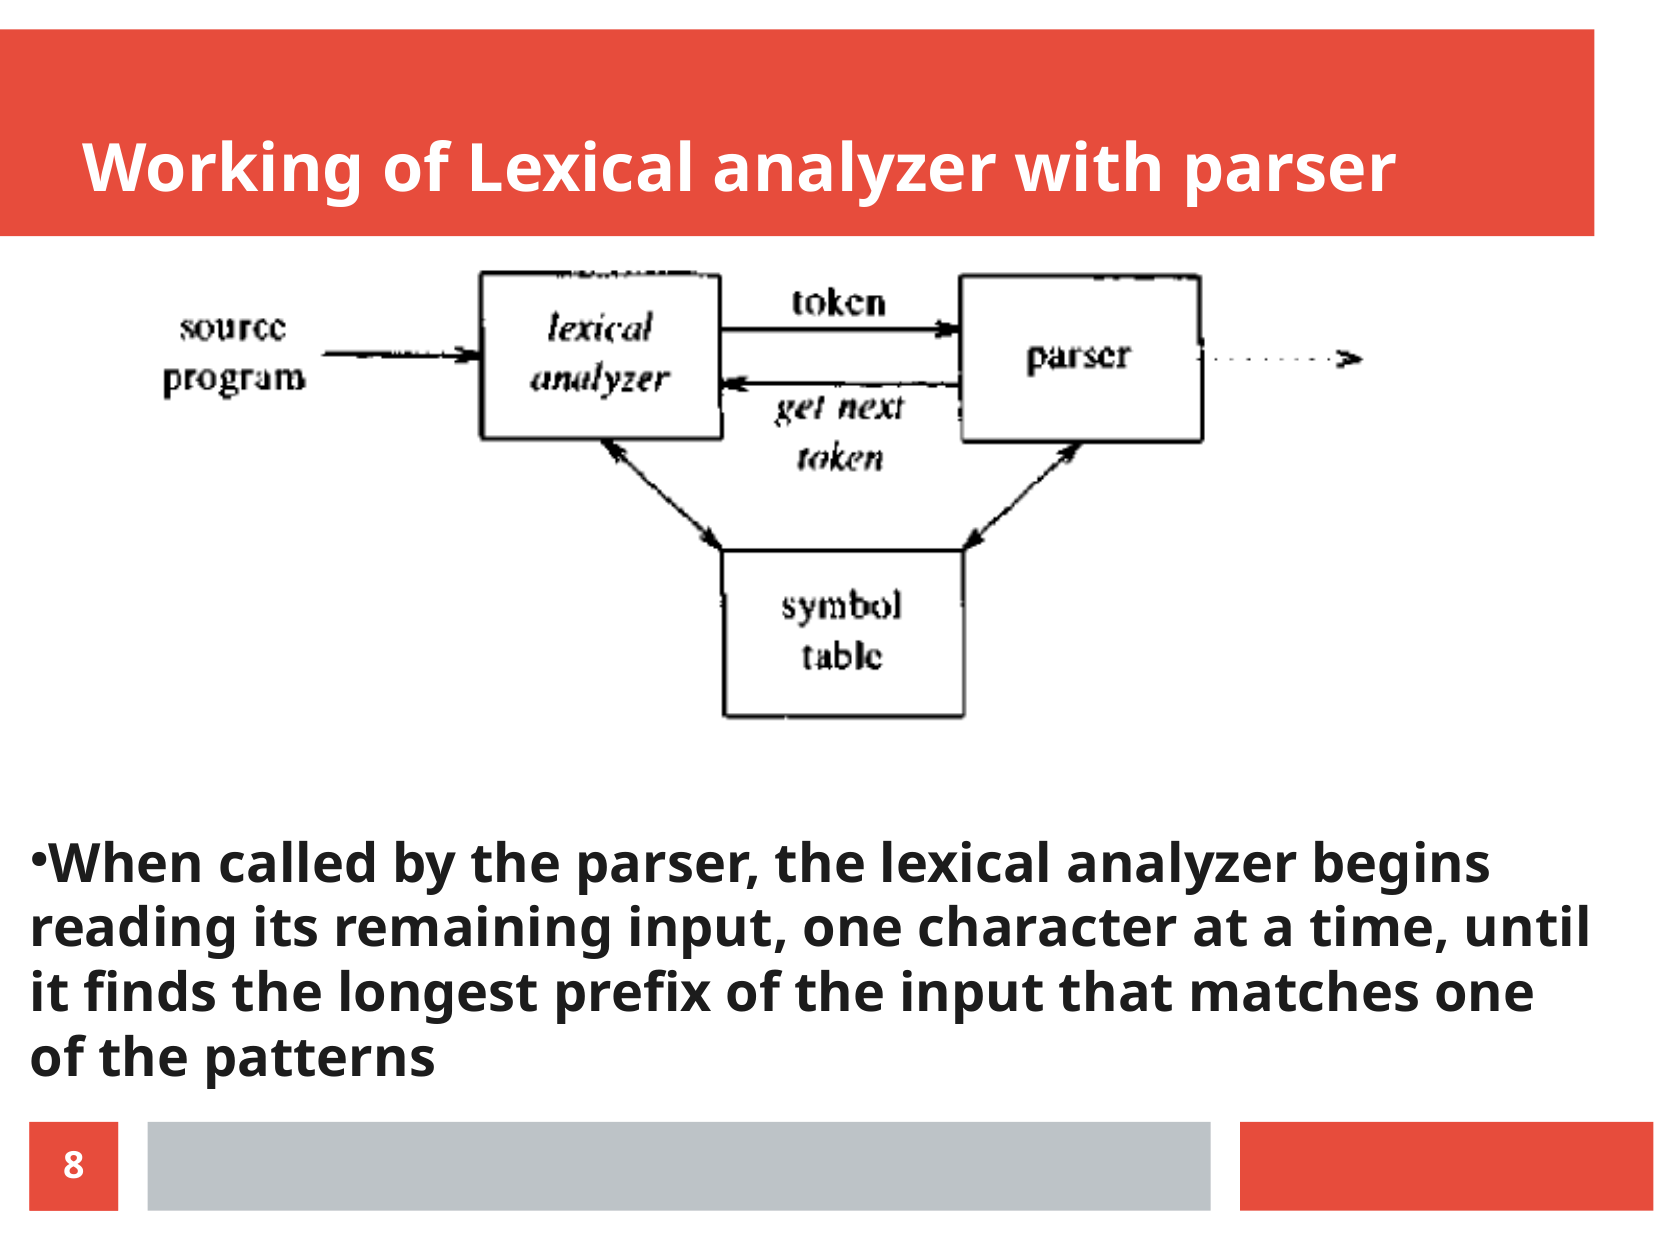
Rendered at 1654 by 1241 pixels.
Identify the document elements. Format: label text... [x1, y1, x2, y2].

picture [148, 246, 1393, 758]
title Working of Lexical analyzer with parser [82, 74, 1654, 205]
slide_number 8 [29, 1122, 119, 1211]
list When called by the parser, the lexical analyzer begins reading its remaining input, one character at a time, until it finds the longest prefix of the input that matches one of the patterns [29, 295, 1601, 1110]
